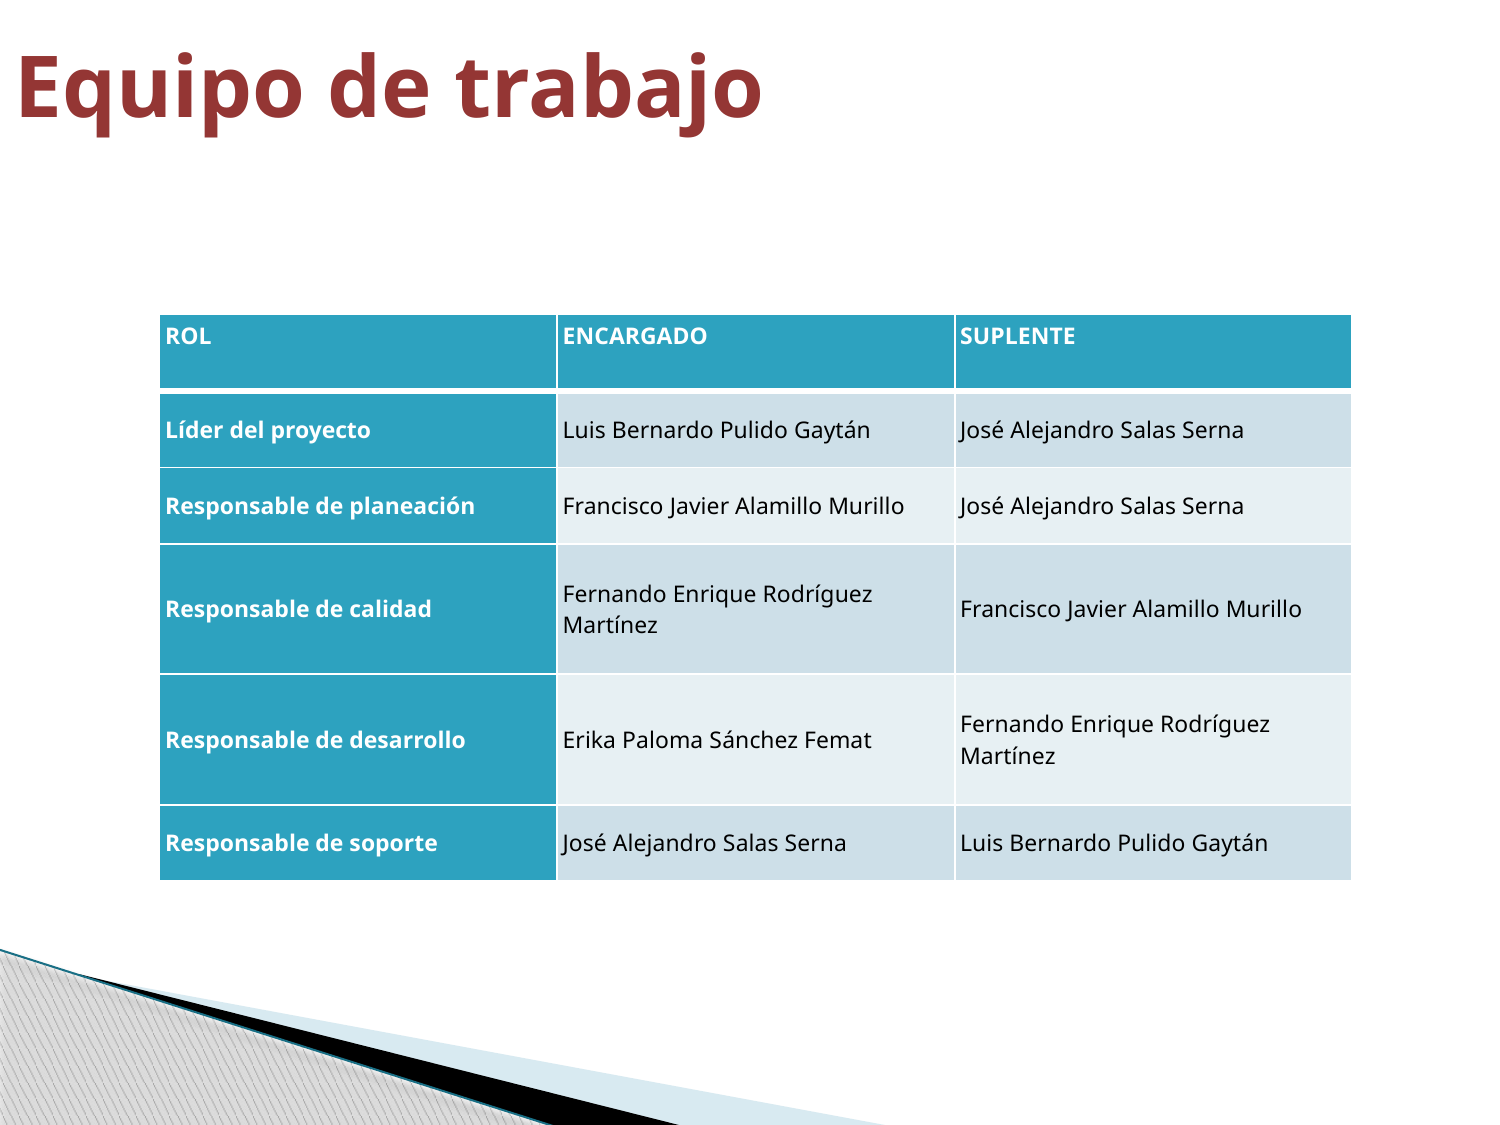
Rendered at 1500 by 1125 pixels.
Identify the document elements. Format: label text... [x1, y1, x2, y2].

table_cell Líder del proyecto [160, 394, 556, 467]
table_cell Francisco Javier Alamillo Murillo [956, 545, 1351, 673]
text_box [81, 277, 1432, 1020]
title Equipo de trabajo [0, 19, 1500, 148]
table_cell José Alejandro Salas Serna [956, 468, 1351, 543]
table_cell Luis Bernardo Pulido Gaytán [956, 806, 1351, 880]
table_header SUPLENTE [956, 315, 1351, 388]
table_header ROL [160, 315, 556, 388]
table_cell Responsable de planeación [160, 468, 556, 543]
table_header ENCARGADO [558, 315, 954, 388]
table_cell Responsable de calidad [160, 545, 556, 673]
table_cell José Alejandro Salas Serna [558, 806, 954, 880]
table_cell José Alejandro Salas Serna [956, 394, 1351, 467]
table_cell Francisco Javier Alamillo Murillo [558, 468, 954, 543]
table_cell Responsable de soporte [160, 806, 556, 880]
table_cell Fernando Enrique Rodríguez Martínez [558, 545, 954, 673]
table_cell Responsable de desarrollo [160, 675, 556, 804]
table_cell Erika Paloma Sánchez Femat [558, 675, 954, 804]
table_cell Luis Bernardo Pulido Gaytán [558, 394, 954, 467]
table_cell Fernando Enrique Rodríguez Martínez [956, 675, 1351, 804]
